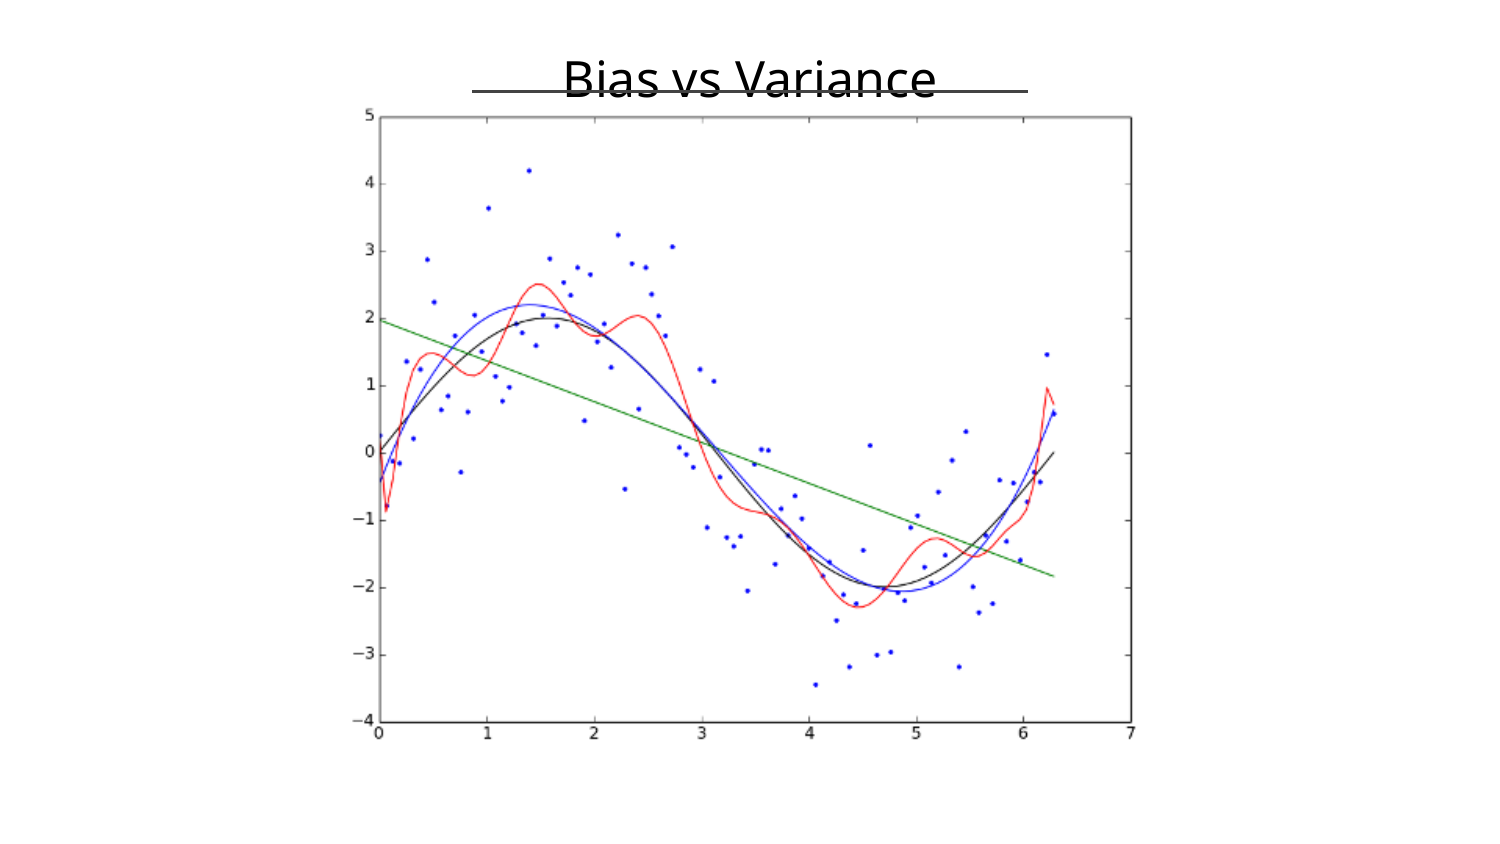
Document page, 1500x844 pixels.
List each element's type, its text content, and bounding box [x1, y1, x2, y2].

list Bias vs Variance [176, 19, 1324, 127]
subtitle [472, 94, 1026, 99]
picture [352, 99, 1148, 744]
